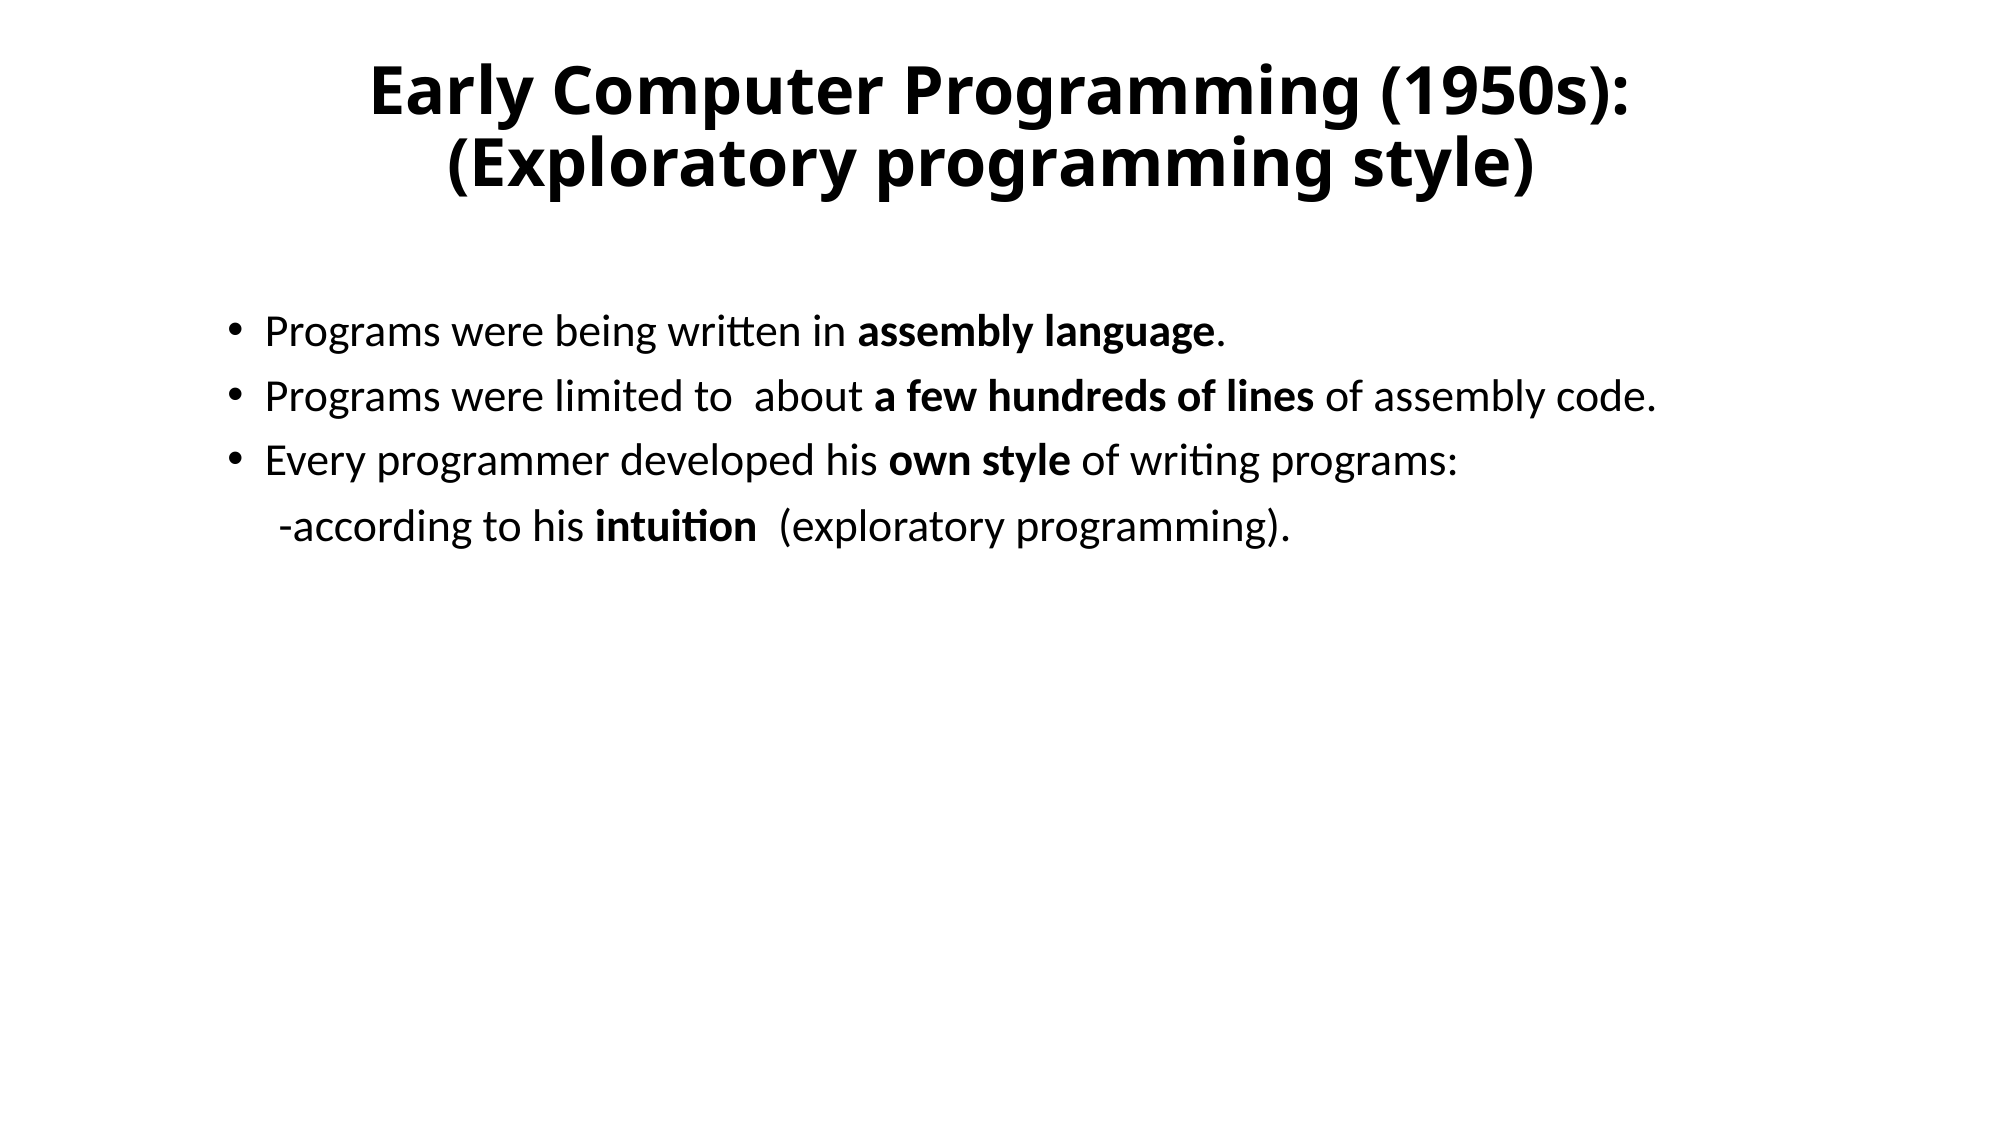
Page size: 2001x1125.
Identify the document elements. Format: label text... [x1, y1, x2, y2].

title Early Computer Programming (1950s): (Exploratory programming style) [137, 59, 1863, 278]
list Programs were being written in assembly language. Programs were limited to about a few hundreds of lines of assembly code. Every programmer developed his own style of writing programs: -according to his intuition (exploratory programming). [137, 299, 1863, 1014]
